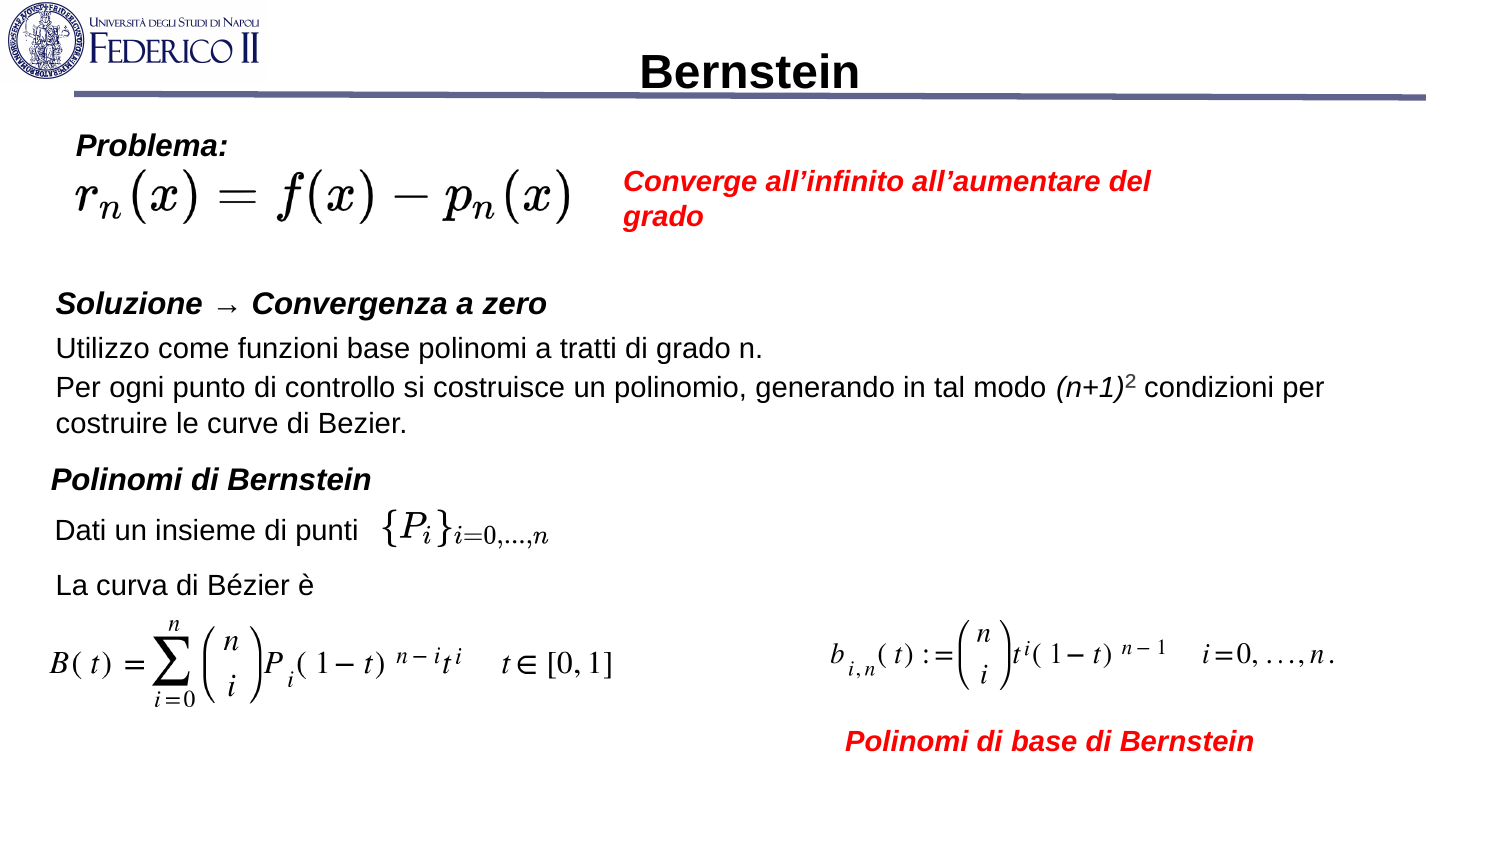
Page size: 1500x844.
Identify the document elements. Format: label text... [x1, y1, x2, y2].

text_box Polinomi di Bernstein [35, 443, 599, 512]
text_box Converge all’infinito all’aumentare del grado [608, 147, 1172, 248]
picture [0, 0, 267, 82]
title Bernstein [355, 25, 1145, 92]
picture [380, 506, 554, 553]
picture [73, 164, 575, 231]
text_box La curva di Bézier è [40, 551, 533, 617]
picture [48, 620, 613, 707]
text_box Polinomi di base di Bernstein [830, 706, 1394, 772]
text_box Utilizzo come funzioni base polinomi a tratti di grado n. Per ogni punto di controllo si costruisce un polinomio, generando in tal modo (n+1)² condizioni per costruire le curve di Bezier. [40, 314, 1400, 454]
picture [829, 620, 1337, 690]
text_box Problema: [60, 109, 767, 178]
text_box Dati un insieme di punti [39, 496, 397, 562]
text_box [73, 93, 1426, 98]
text_box Soluzione → Convergenza a zero [40, 268, 621, 314]
